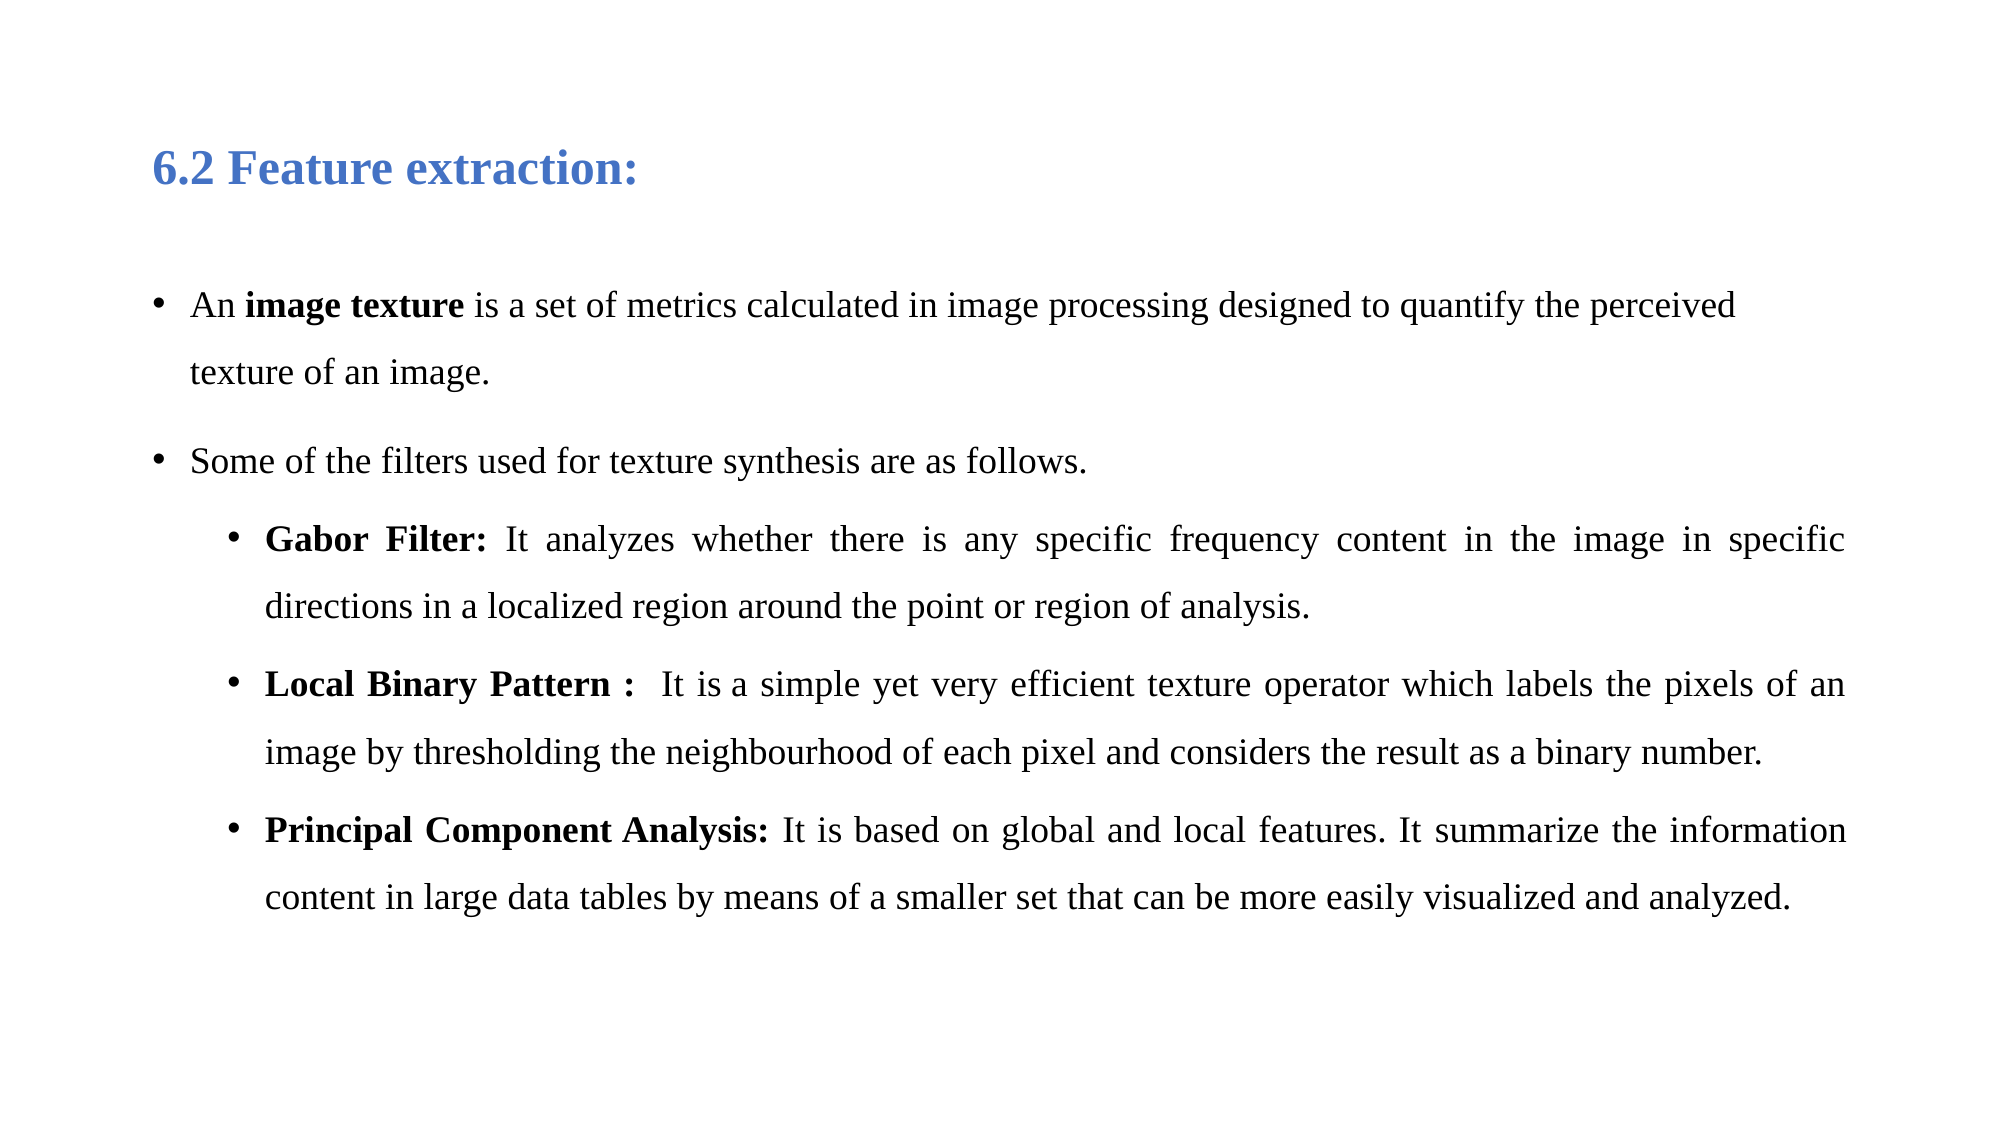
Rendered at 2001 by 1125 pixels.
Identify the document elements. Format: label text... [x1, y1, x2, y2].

title 6.2 Feature extraction: [137, 59, 1863, 249]
list An image texture is a set of metrics calculated in image processing designed to quantify the perceived texture of an image. Some of the filters used for texture synthesis are as follows. Gabor Filter: It analyzes whether there is any specific frequency content in the image in specific directions in a localized region around the point or region of analysis. Local Binary Pattern : It is a simple yet very efficient texture operator which labels the pixels of an image by thresholding the neighbourhood of each pixel and considers the result as a binary number. Principal Component Analysis: It is based on global and local features. It summarize the information content in large data tables by means of a smaller set that can be more easily visualized and analyzed. [137, 249, 1863, 1014]
